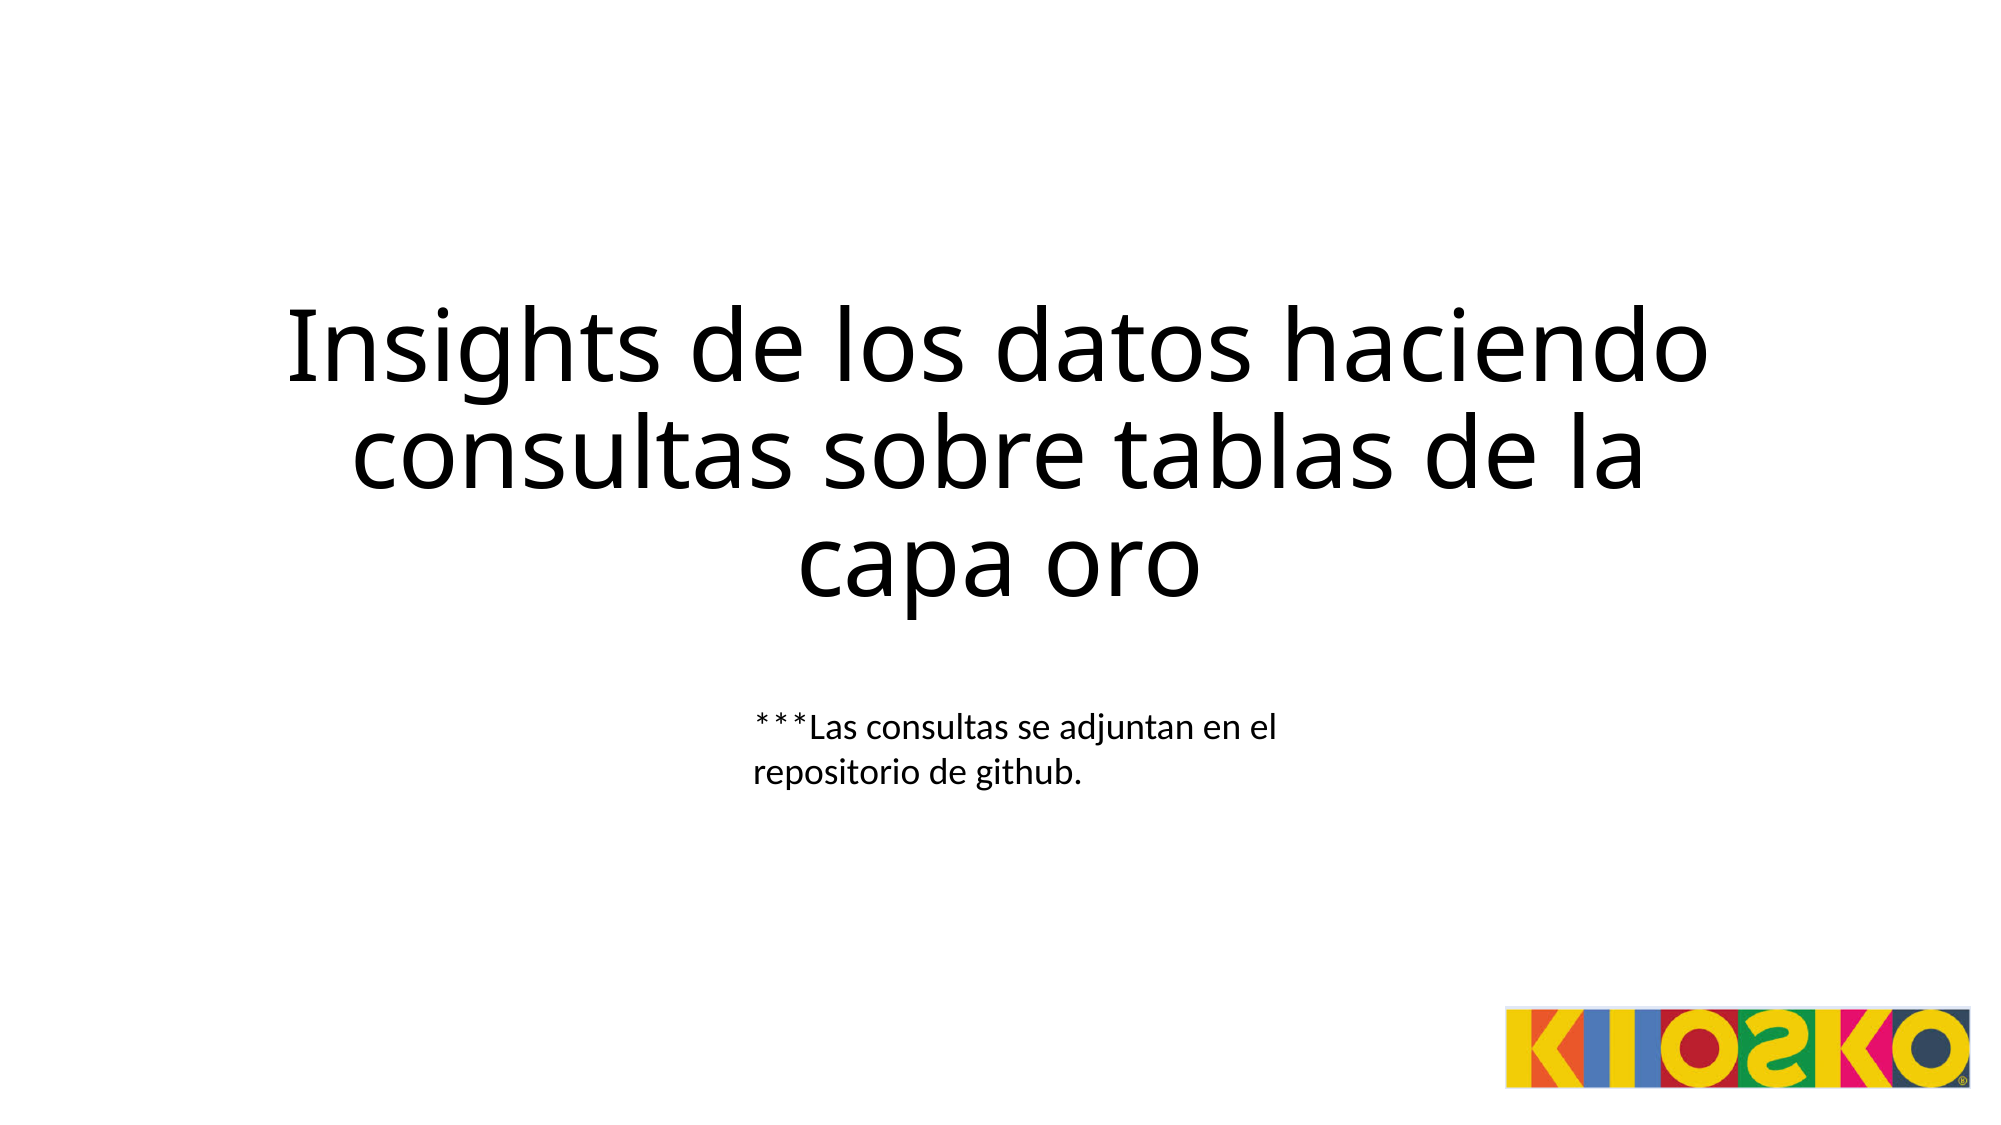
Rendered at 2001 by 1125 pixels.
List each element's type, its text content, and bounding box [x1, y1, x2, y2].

text_box ***Las consultas se adjuntan en el repositorio de github. [738, 694, 1445, 800]
title Insights de los datos haciendo consultas sobre tablas de la capa oro [249, 460, 1750, 626]
picture [1504, 1006, 1971, 1089]
